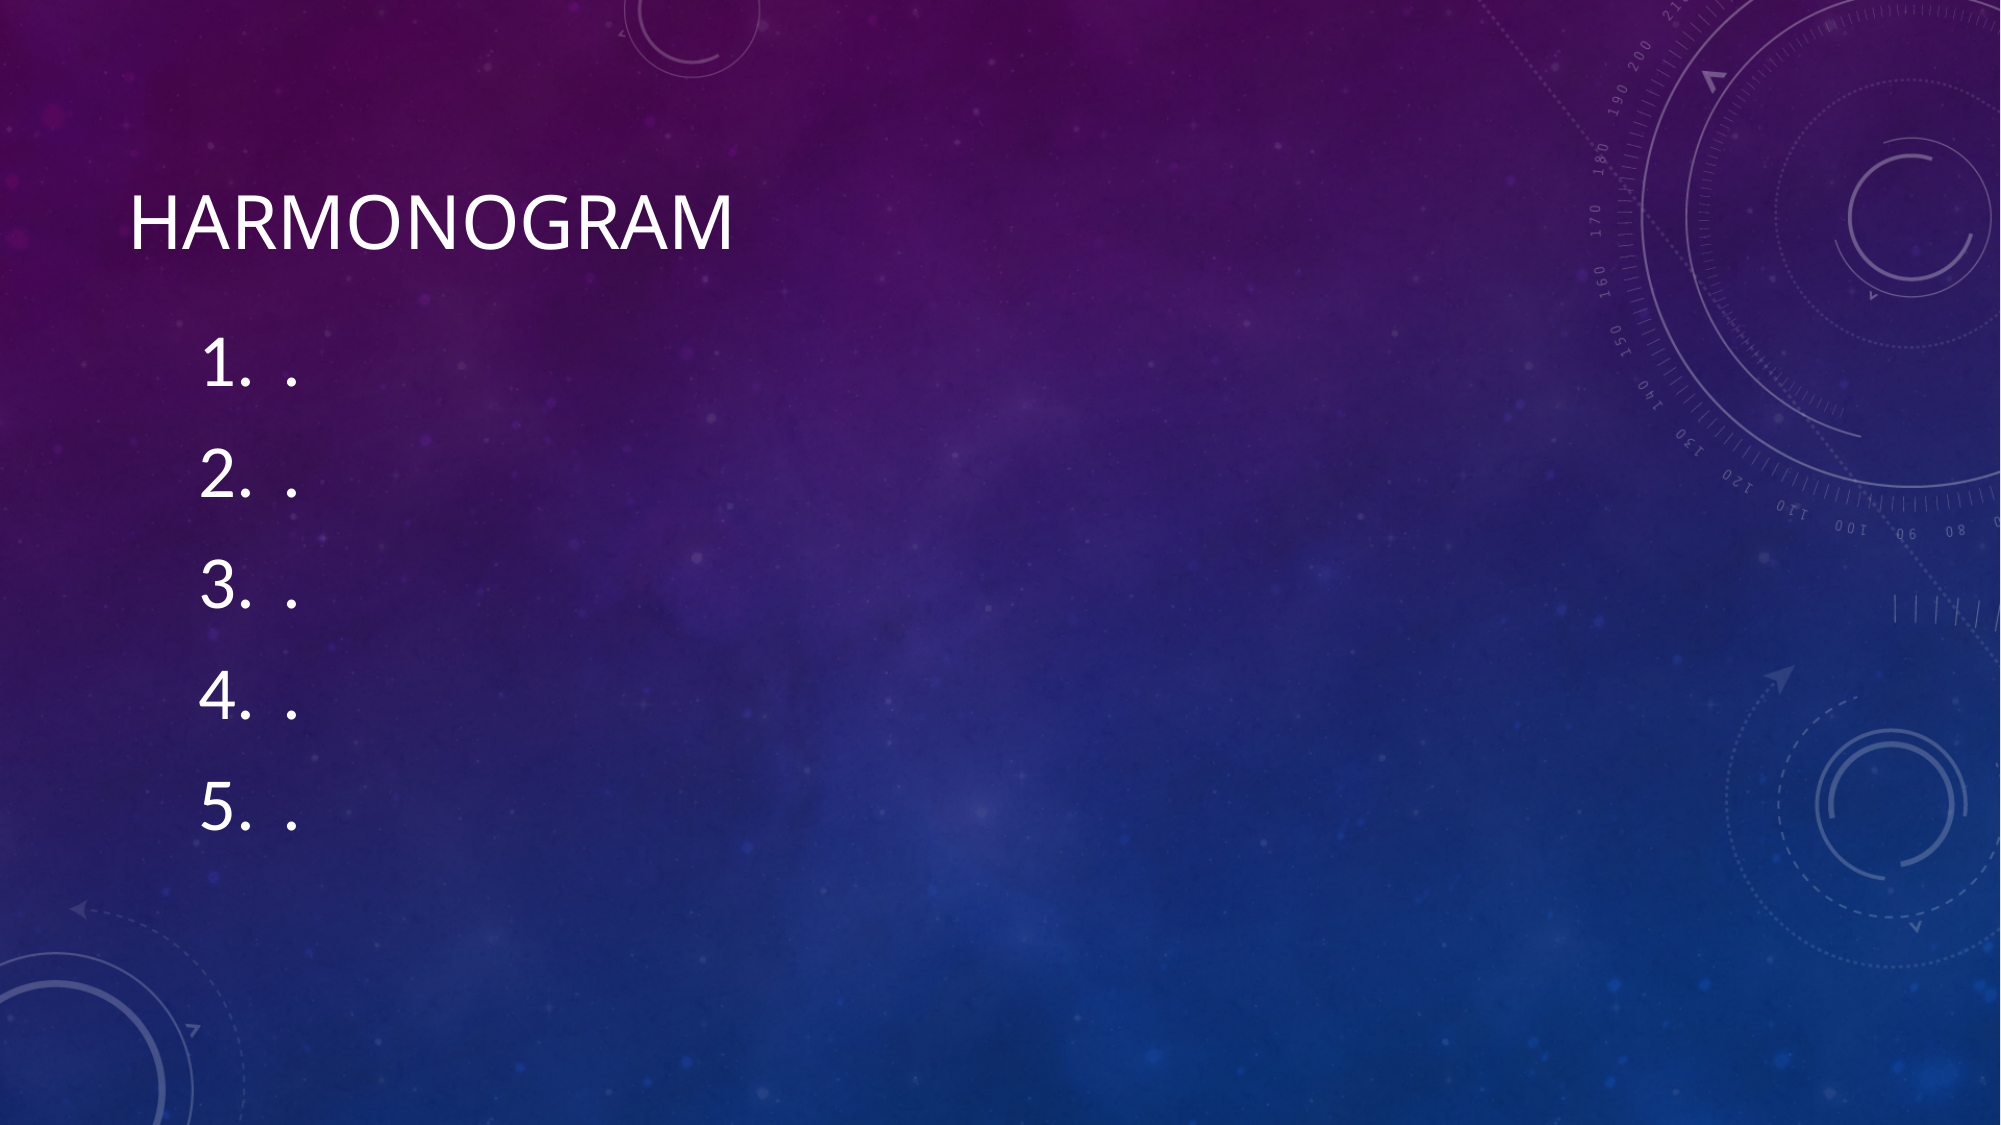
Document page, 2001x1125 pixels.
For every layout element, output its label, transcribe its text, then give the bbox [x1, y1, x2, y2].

title Harmonogram [112, 99, 1775, 339]
text_box . . . . . [198, 304, 1874, 965]
picture [0, 0, 2001, 1125]
